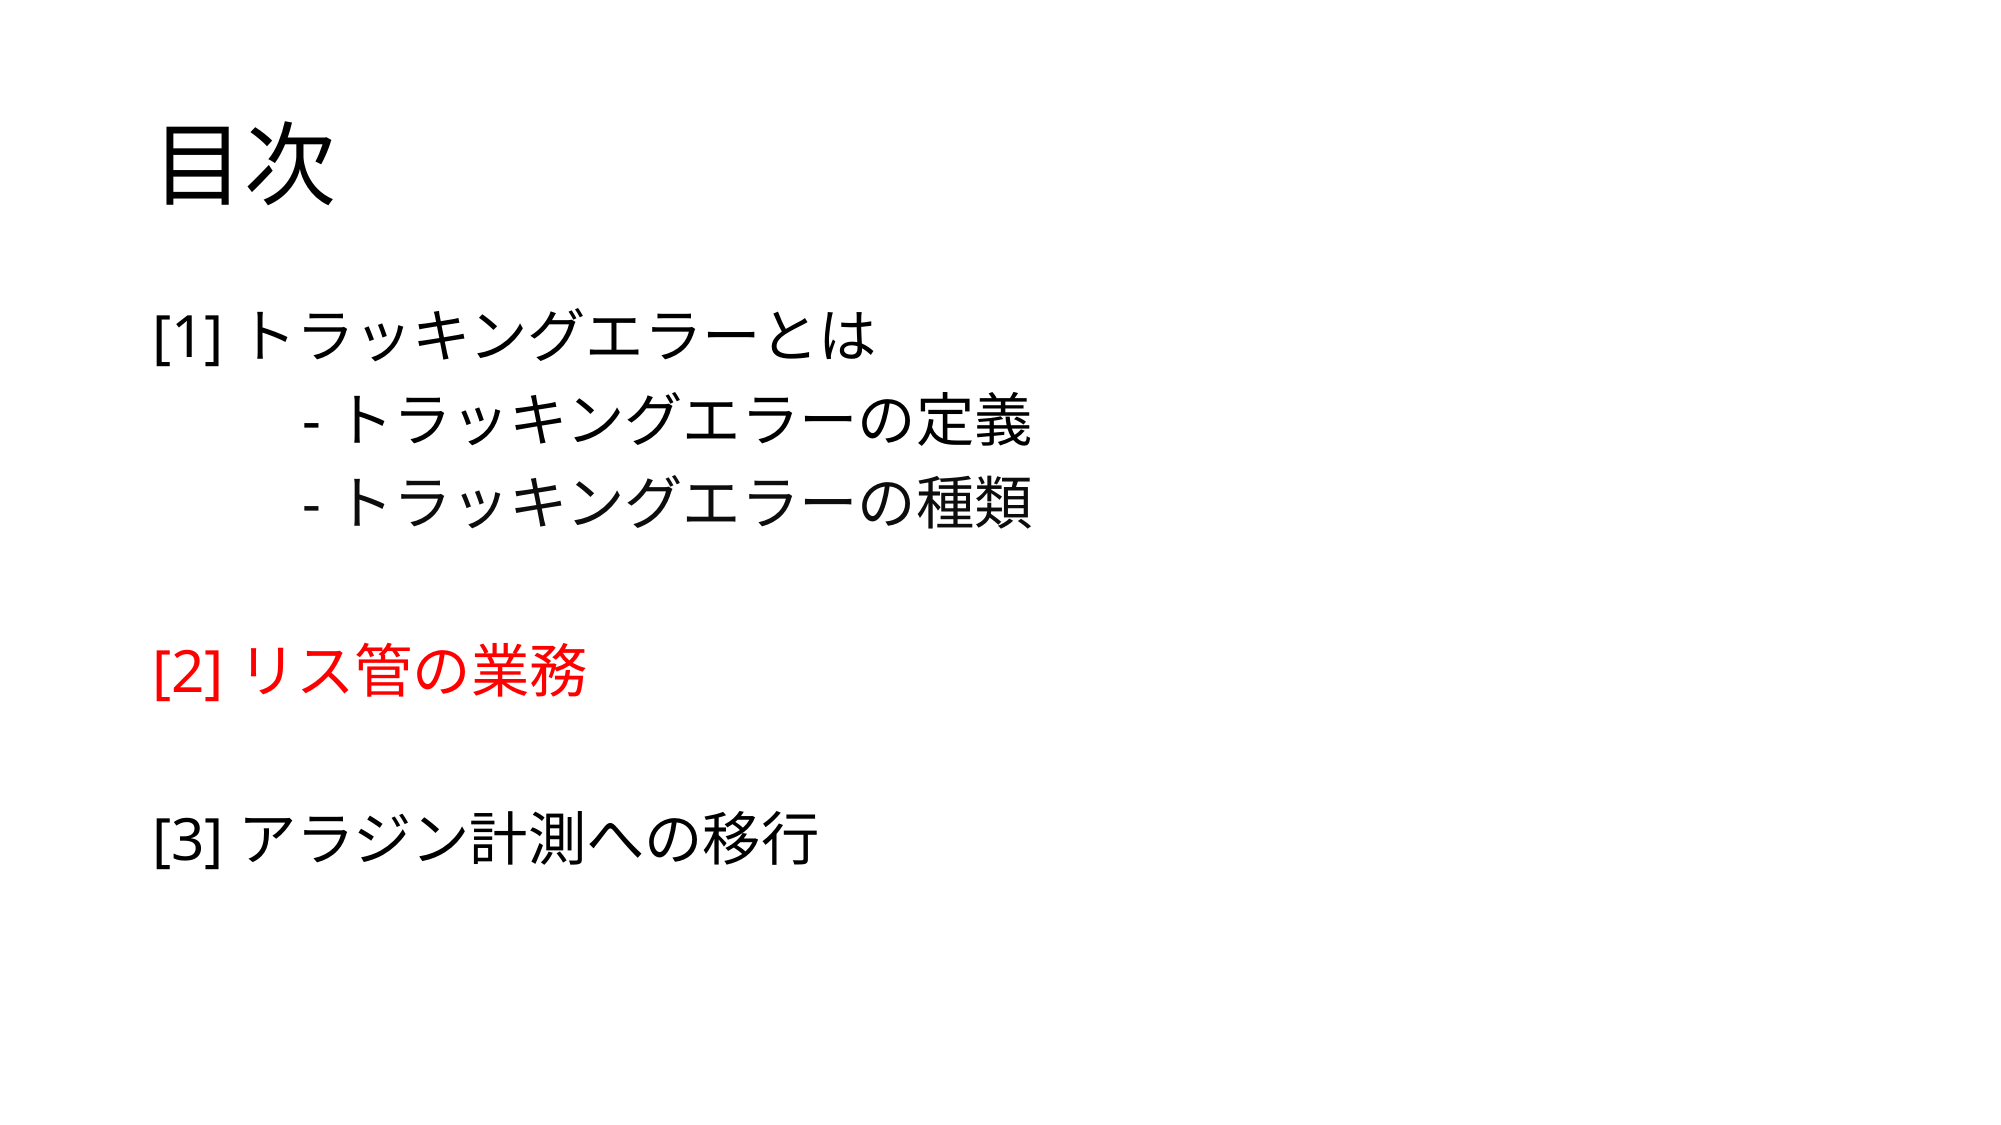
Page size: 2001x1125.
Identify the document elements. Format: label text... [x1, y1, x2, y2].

list [1]トラッキングエラーとは -トラッキングエラーの定義 -トラッキングエラーの種類 [2]リス管の業務 [3]アラジン計測への移行 [137, 299, 1863, 1014]
title 目次 [137, 59, 1863, 278]
